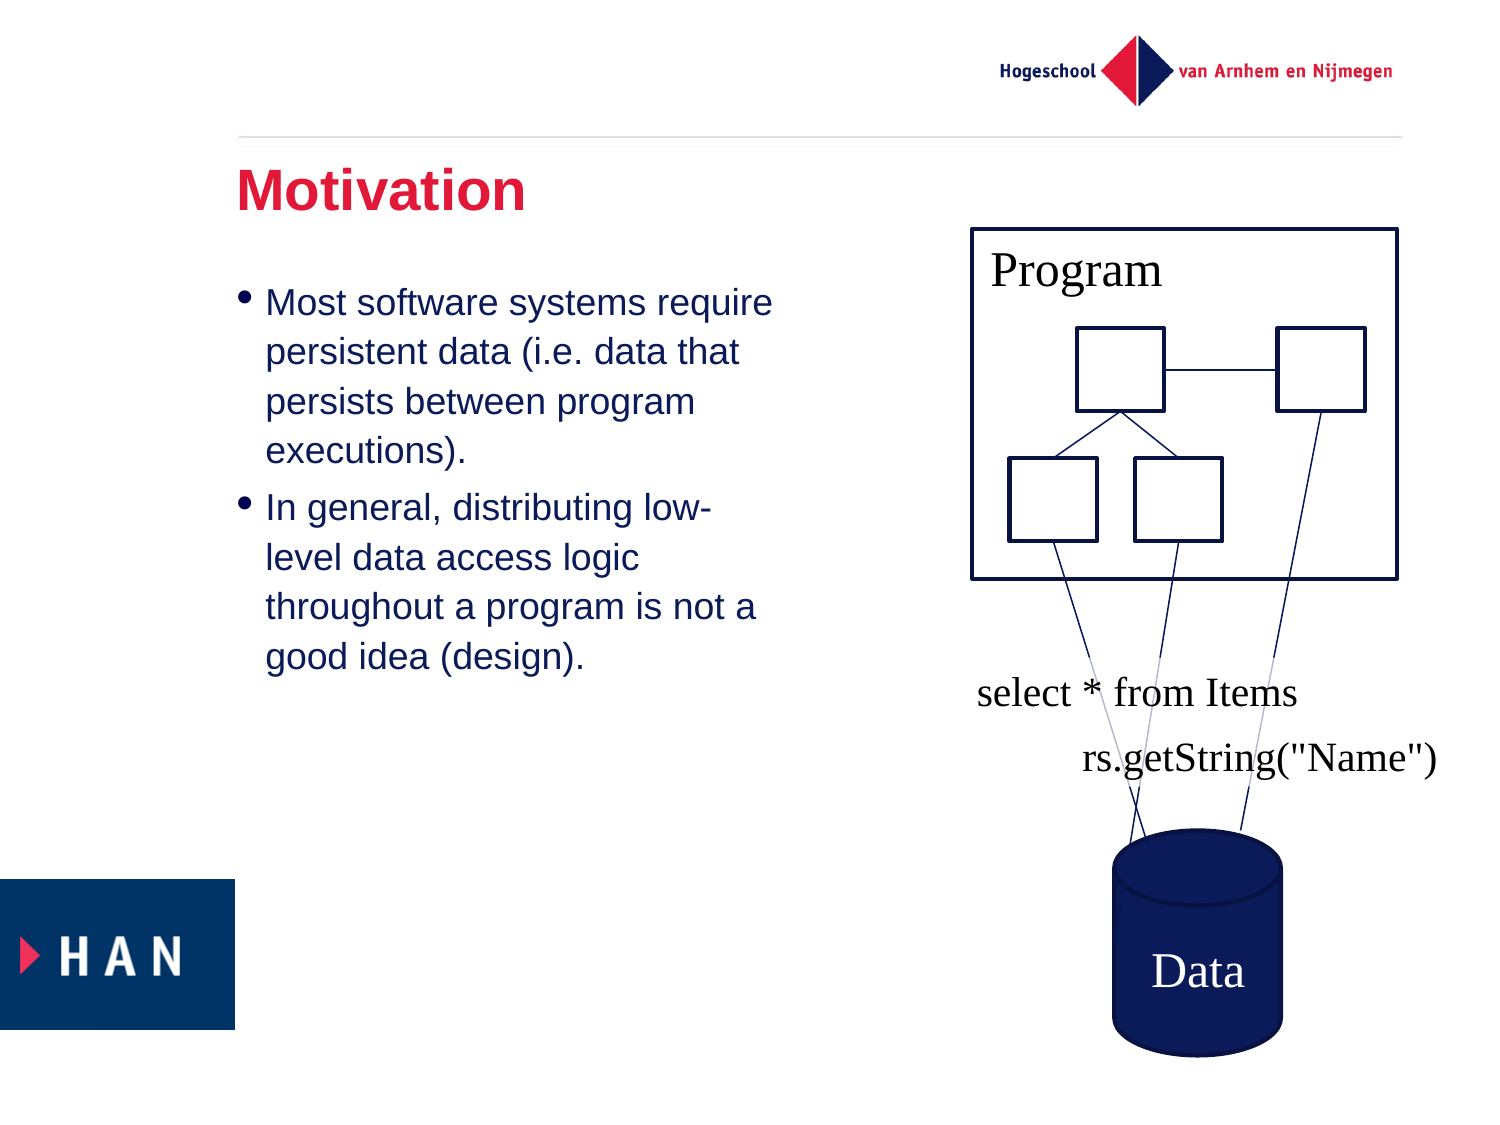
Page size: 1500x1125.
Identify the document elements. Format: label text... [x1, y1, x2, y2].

picture [992, 29, 1406, 113]
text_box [1240, 411, 1322, 831]
text_box [1075, 326, 1166, 409]
text_box select * from Items [1154, 657, 1173, 721]
text_box Program [975, 228, 1178, 304]
list Most software systems require persistent data (i.e. data that persists between program executions). In general, distributing low-level data access logic throughout a program is not a good idea (design). [236, 265, 798, 874]
title Motivation [236, 147, 1398, 231]
text_box rs.getString("Name") [1203, 721, 1235, 787]
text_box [1113, 830, 1282, 1056]
text_box rs.getString("Name") [1154, 721, 1173, 787]
picture [0, 124, 1500, 157]
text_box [1053, 411, 1117, 459]
text_box select * from Items [962, 657, 1048, 723]
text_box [1053, 541, 1150, 851]
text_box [1120, 411, 1179, 459]
text_box [1275, 326, 1367, 413]
text_box rs.getString("Name") [1326, 721, 1454, 787]
text_box [970, 227, 1399, 581]
text_box [1133, 456, 1224, 543]
picture [0, 879, 235, 1030]
text_box select * from Items [1203, 657, 1235, 721]
text_box [1007, 456, 1099, 543]
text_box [1178, 541, 1198, 831]
